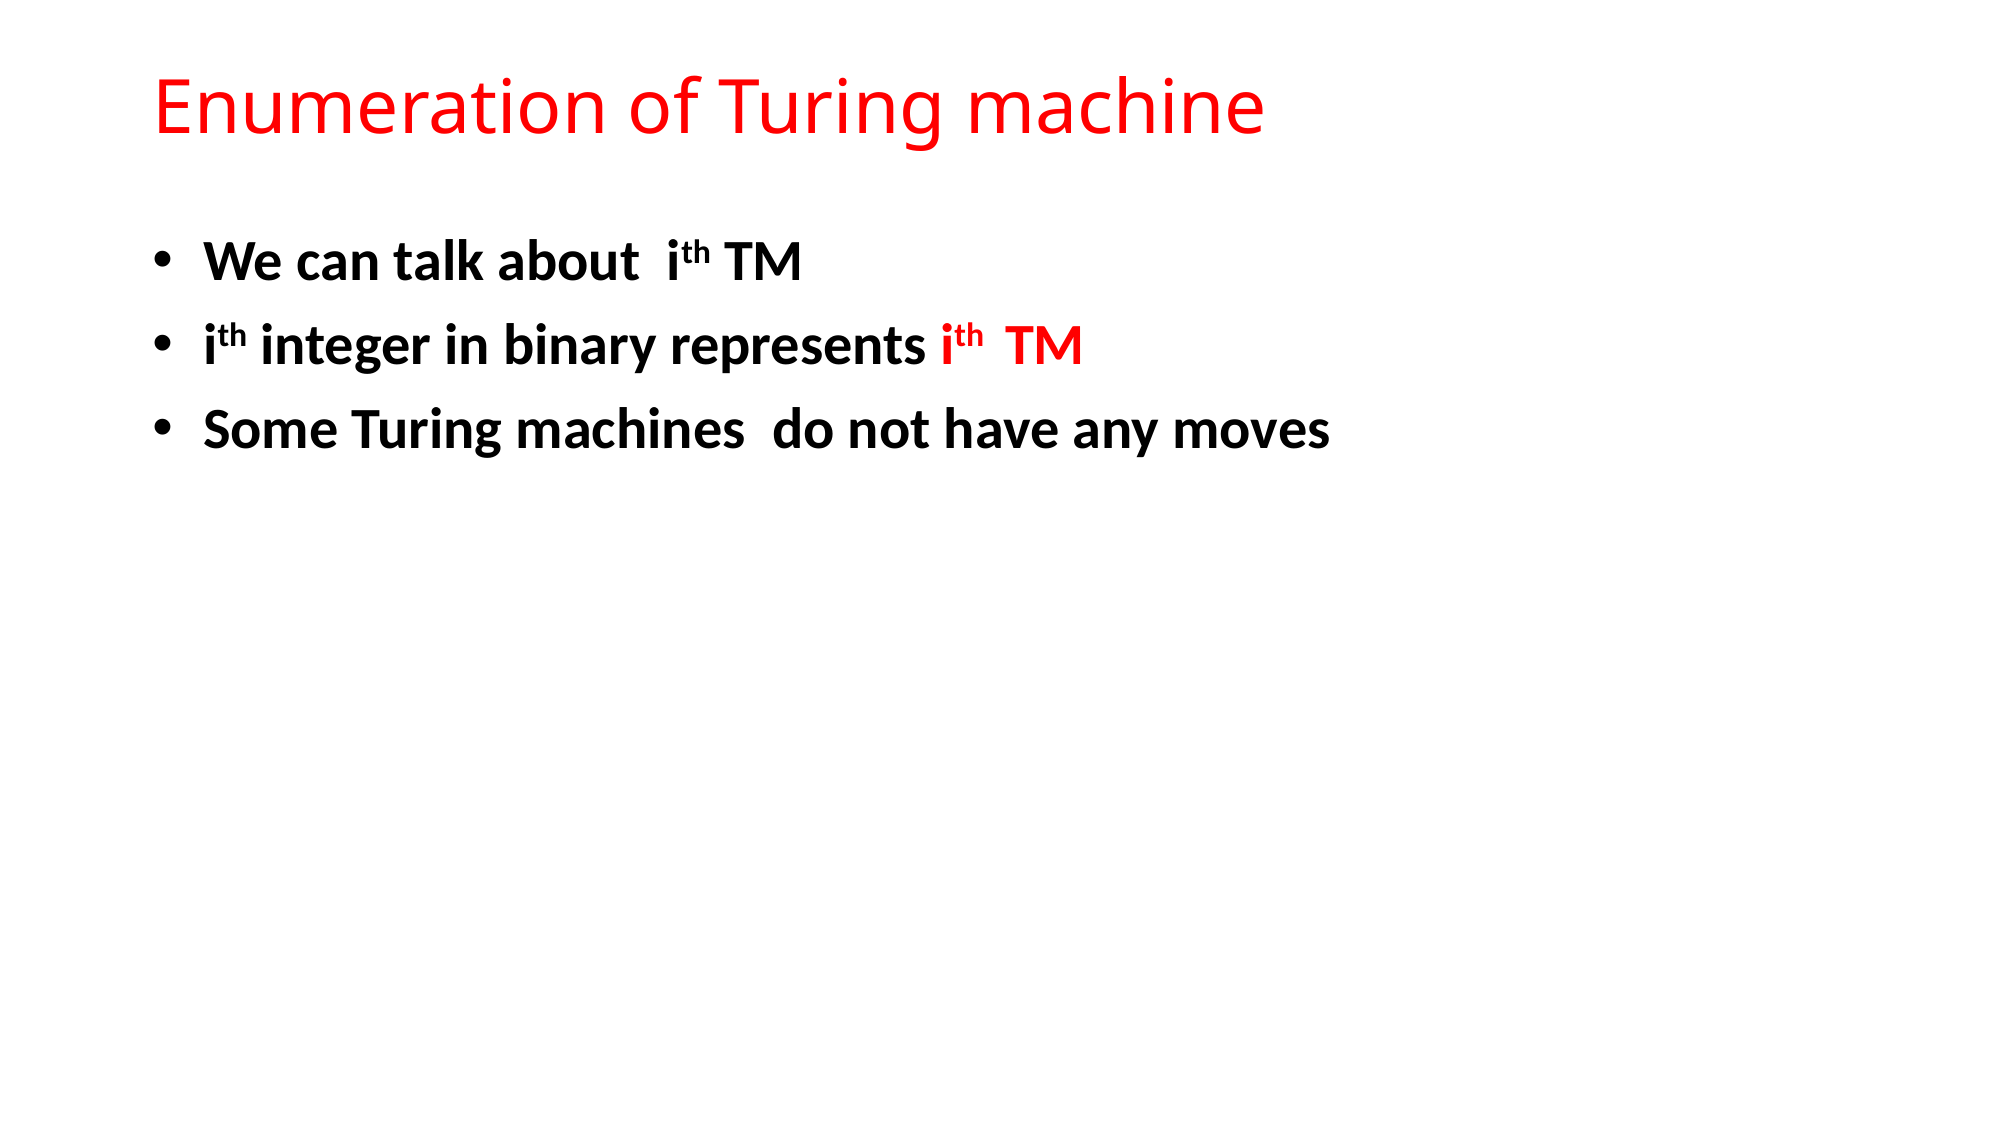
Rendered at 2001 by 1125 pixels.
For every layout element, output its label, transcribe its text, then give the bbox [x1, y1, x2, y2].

list We can talk about ith TM ith integer in binary represents ith TM Some Turing machines do not have any moves [137, 222, 1863, 623]
title Enumeration of Turing machine [137, 59, 1863, 159]
